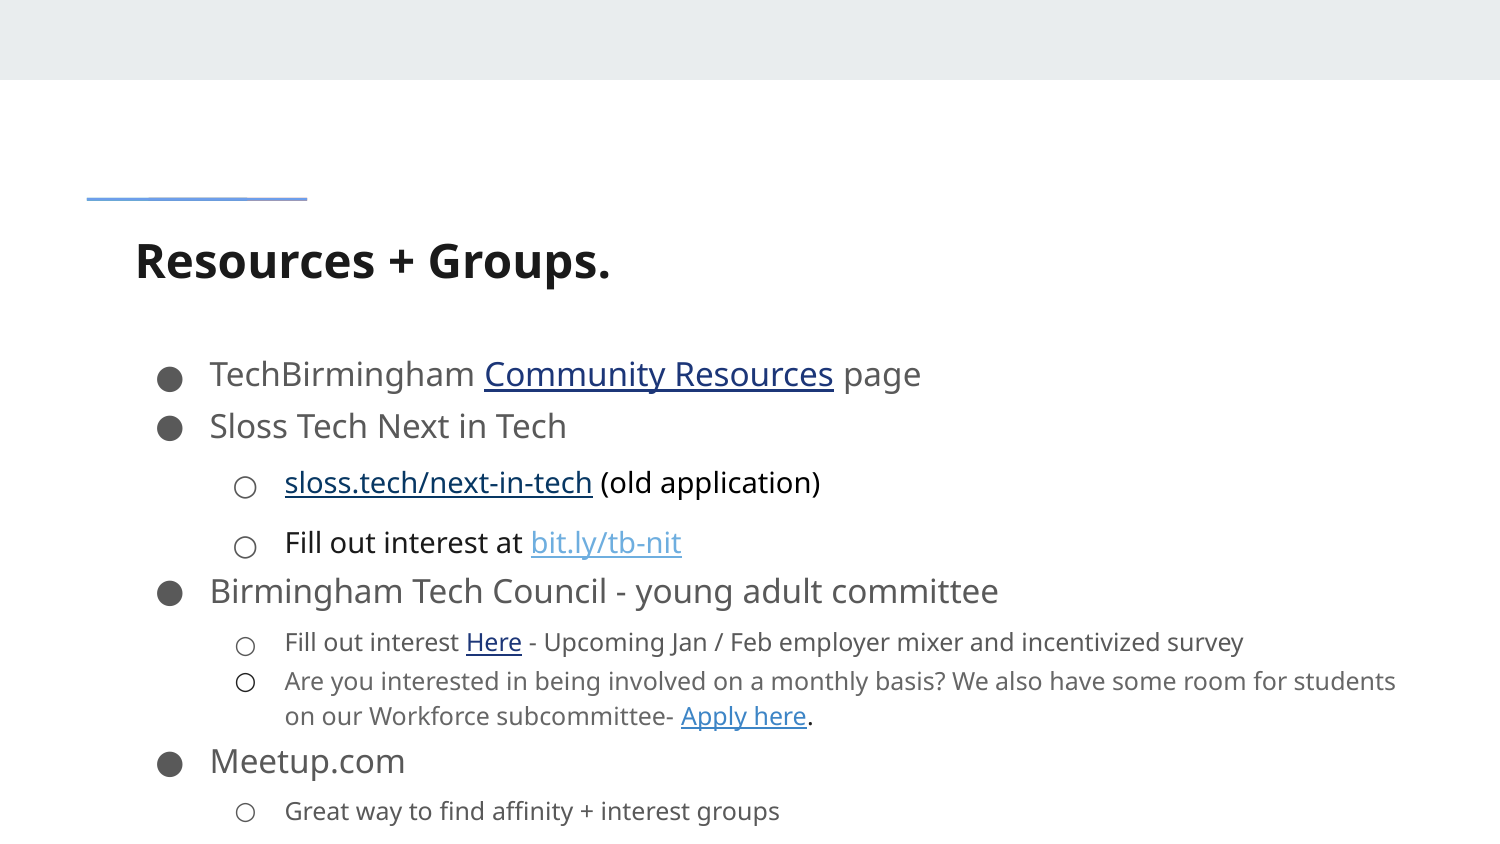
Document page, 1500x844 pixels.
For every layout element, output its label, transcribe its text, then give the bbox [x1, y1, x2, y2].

list TechBirmingham Community Resources page Sloss Tech Next in Tech sloss.tech/next-in-tech (old application) Fill out interest at bit.ly/tb-nit Birmingham Tech Council - young adult committee Fill out interest Here - Upcoming Jan / Feb employer mixer and incentivized survey Are you interested in being involved on a monthly basis? We also have some room for students on our Workforce subcommittee- Apply here. Meetup.com Great way to find affinity + interest groups [119, 316, 1419, 780]
title Resources + Groups. [119, 216, 1381, 305]
